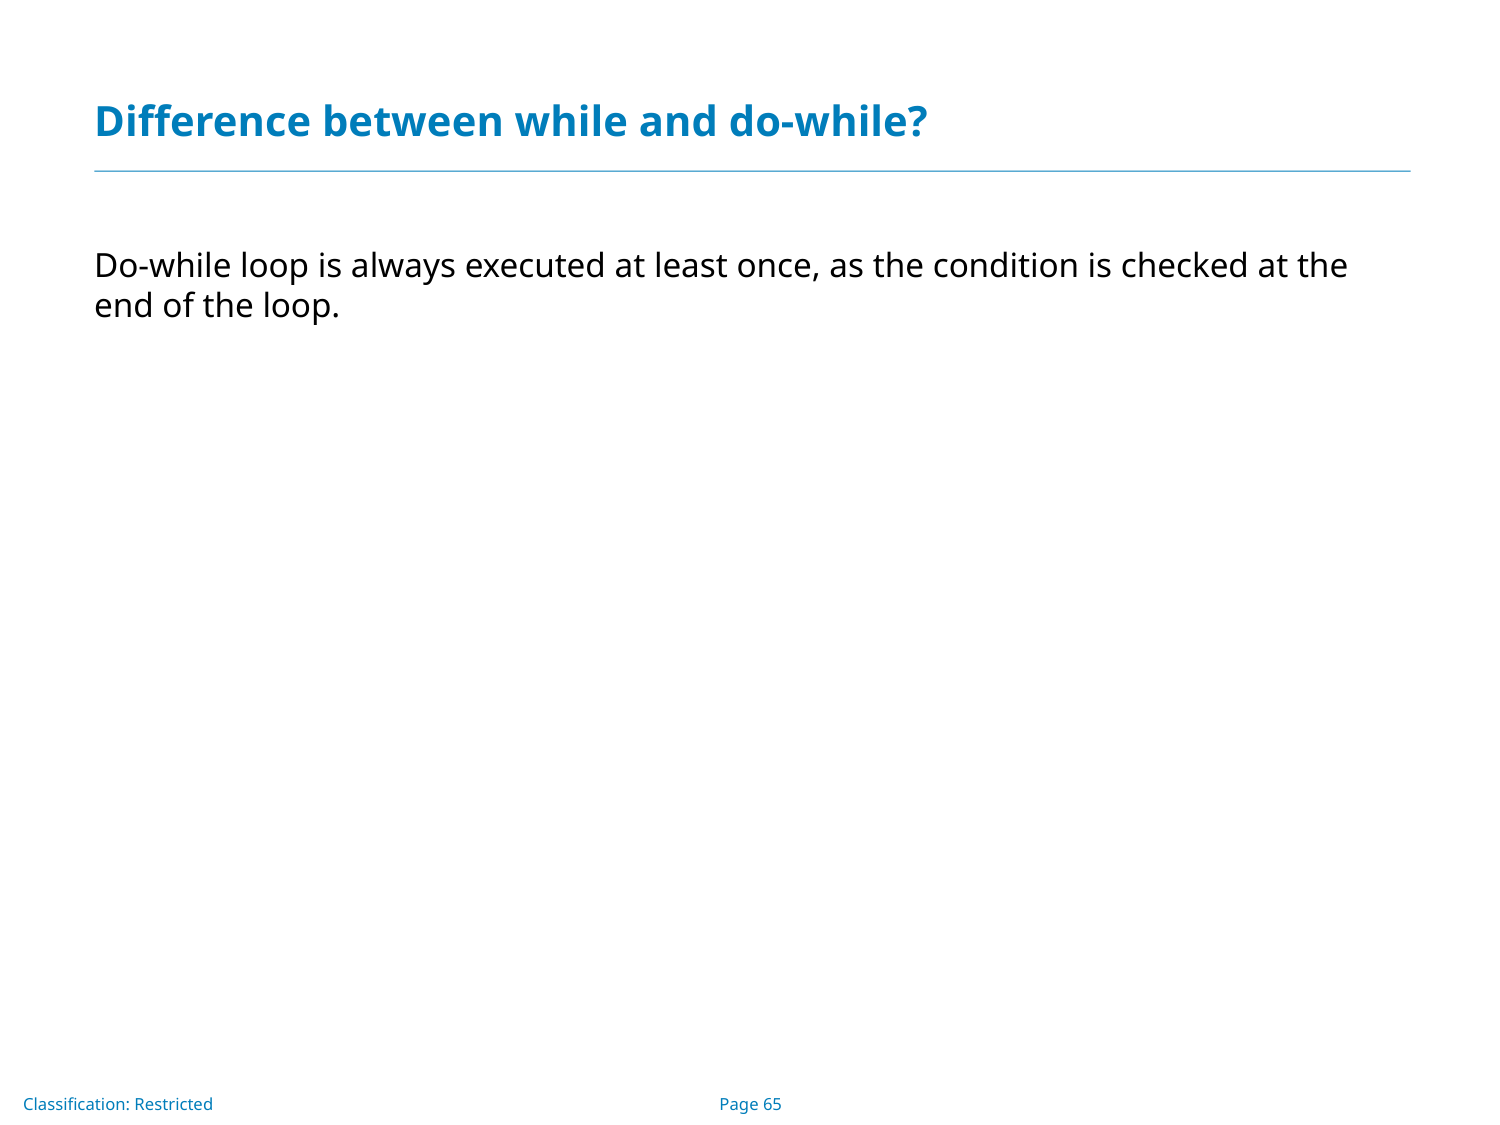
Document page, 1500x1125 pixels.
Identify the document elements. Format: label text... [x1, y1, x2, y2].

list Do-while loop is always executed at least once, as the condition is checked at the end of the loop. [93, 243, 1411, 835]
title Difference between while and do-while? [93, 93, 1411, 172]
